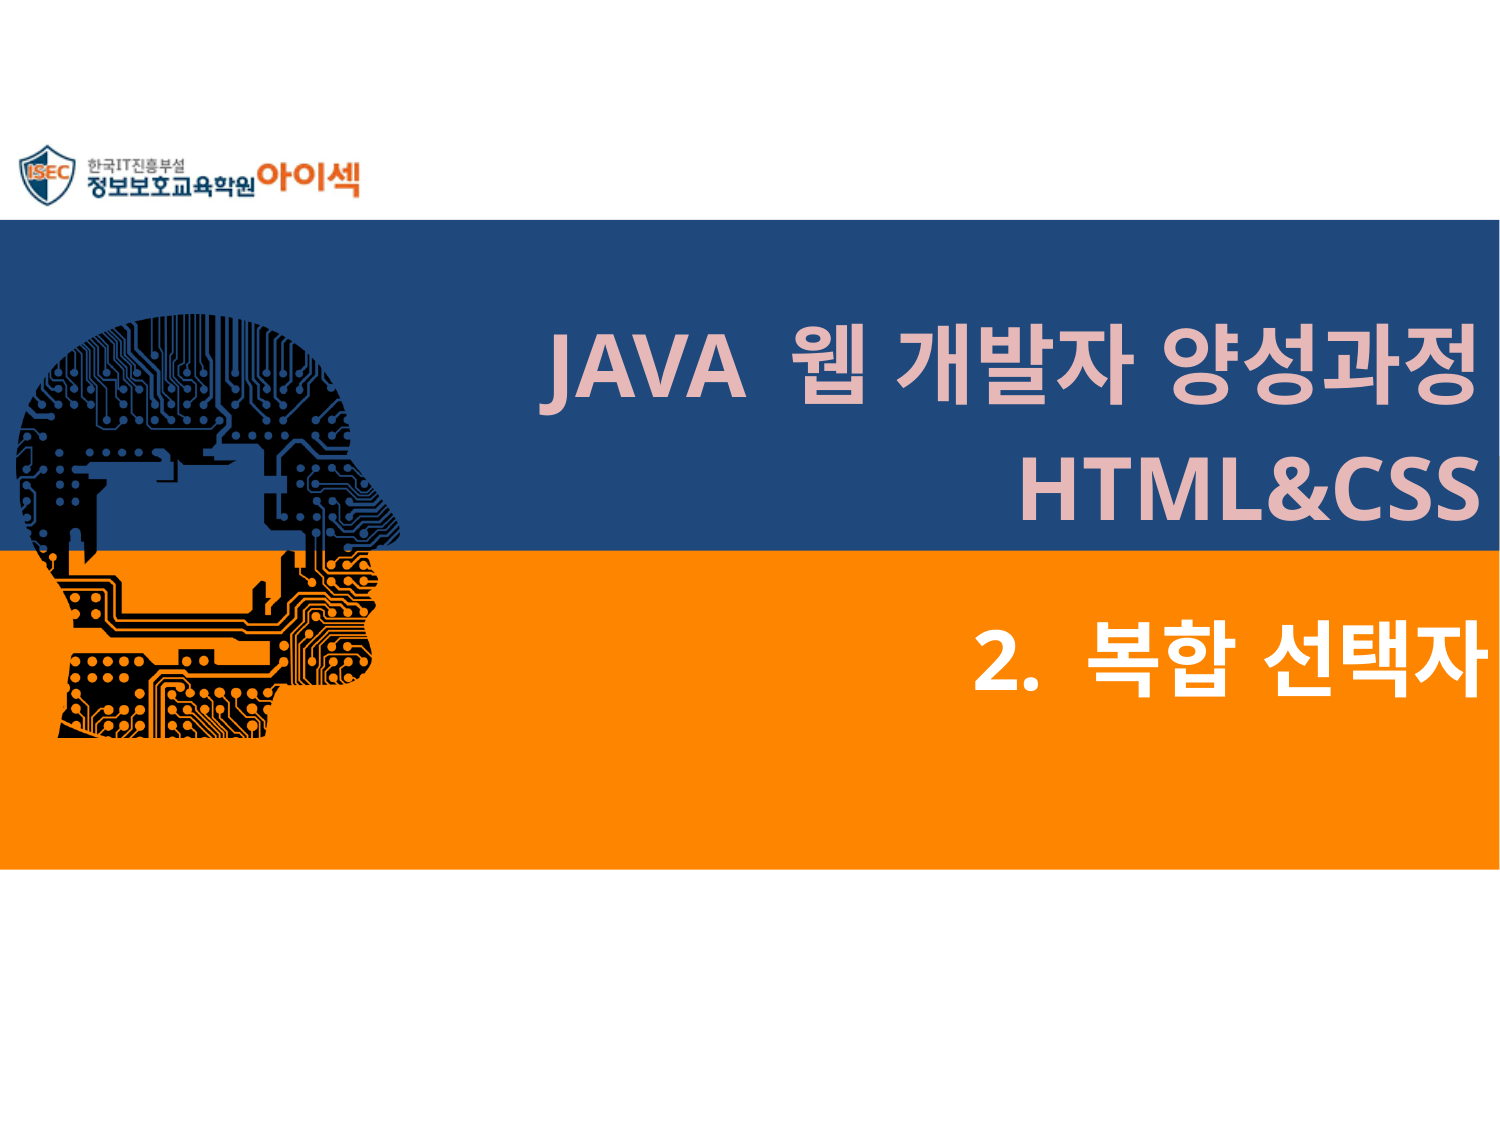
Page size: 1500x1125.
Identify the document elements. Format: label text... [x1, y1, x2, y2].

subtitle JAVA 웹 개발자 양성과정 HTML&CSS [448, 302, 1499, 504]
picture [0, 28, 400, 219]
picture [16, 314, 400, 574]
title 2. 복합 선택자 [0, 574, 1500, 740]
